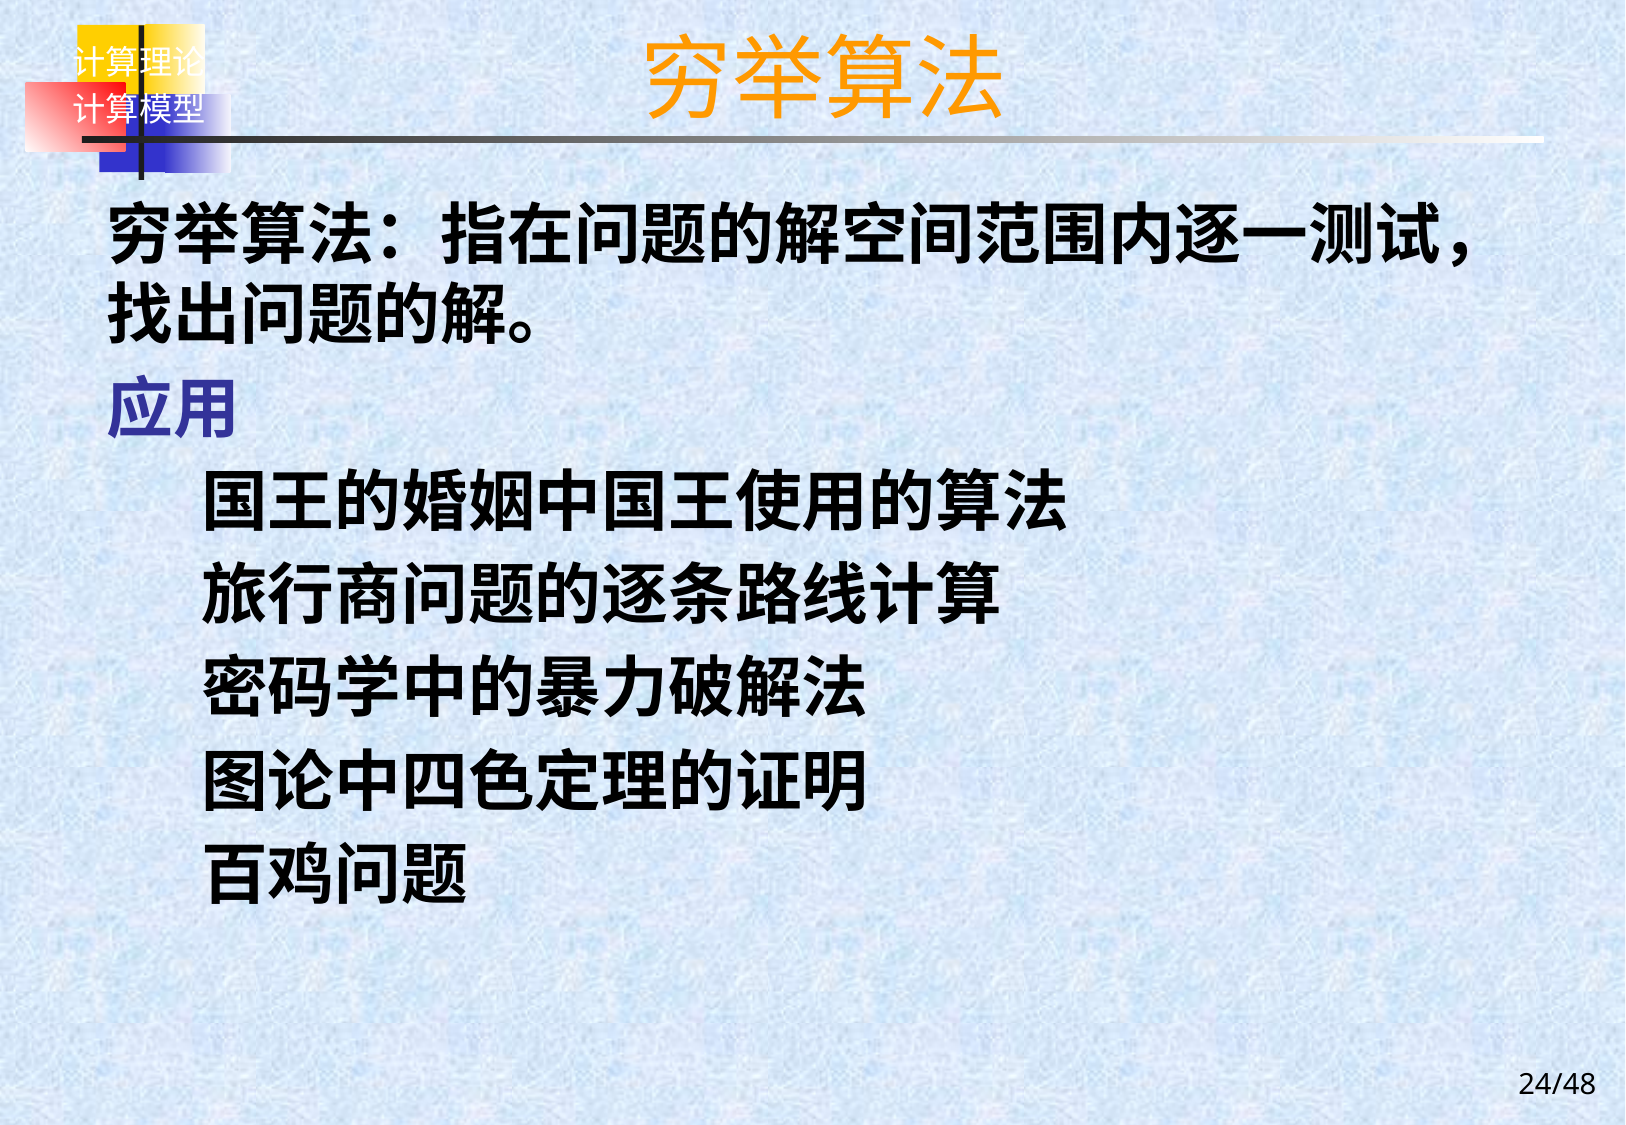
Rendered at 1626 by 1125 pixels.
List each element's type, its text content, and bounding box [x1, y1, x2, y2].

picture [0, 0, 1626, 1125]
title 穷举算法 [245, 12, 1404, 138]
list 穷举算法：指在问题的解空间范围内逐一测试，找出问题的解。 应用 国王的婚姻中国王使用的算法 旅行商问题的逐条路线计算 密码学中的暴力破解法 图论中四色定理的证明 百鸡问题 [91, 184, 1534, 929]
slide_number 24/48 [1438, 1062, 1612, 1113]
